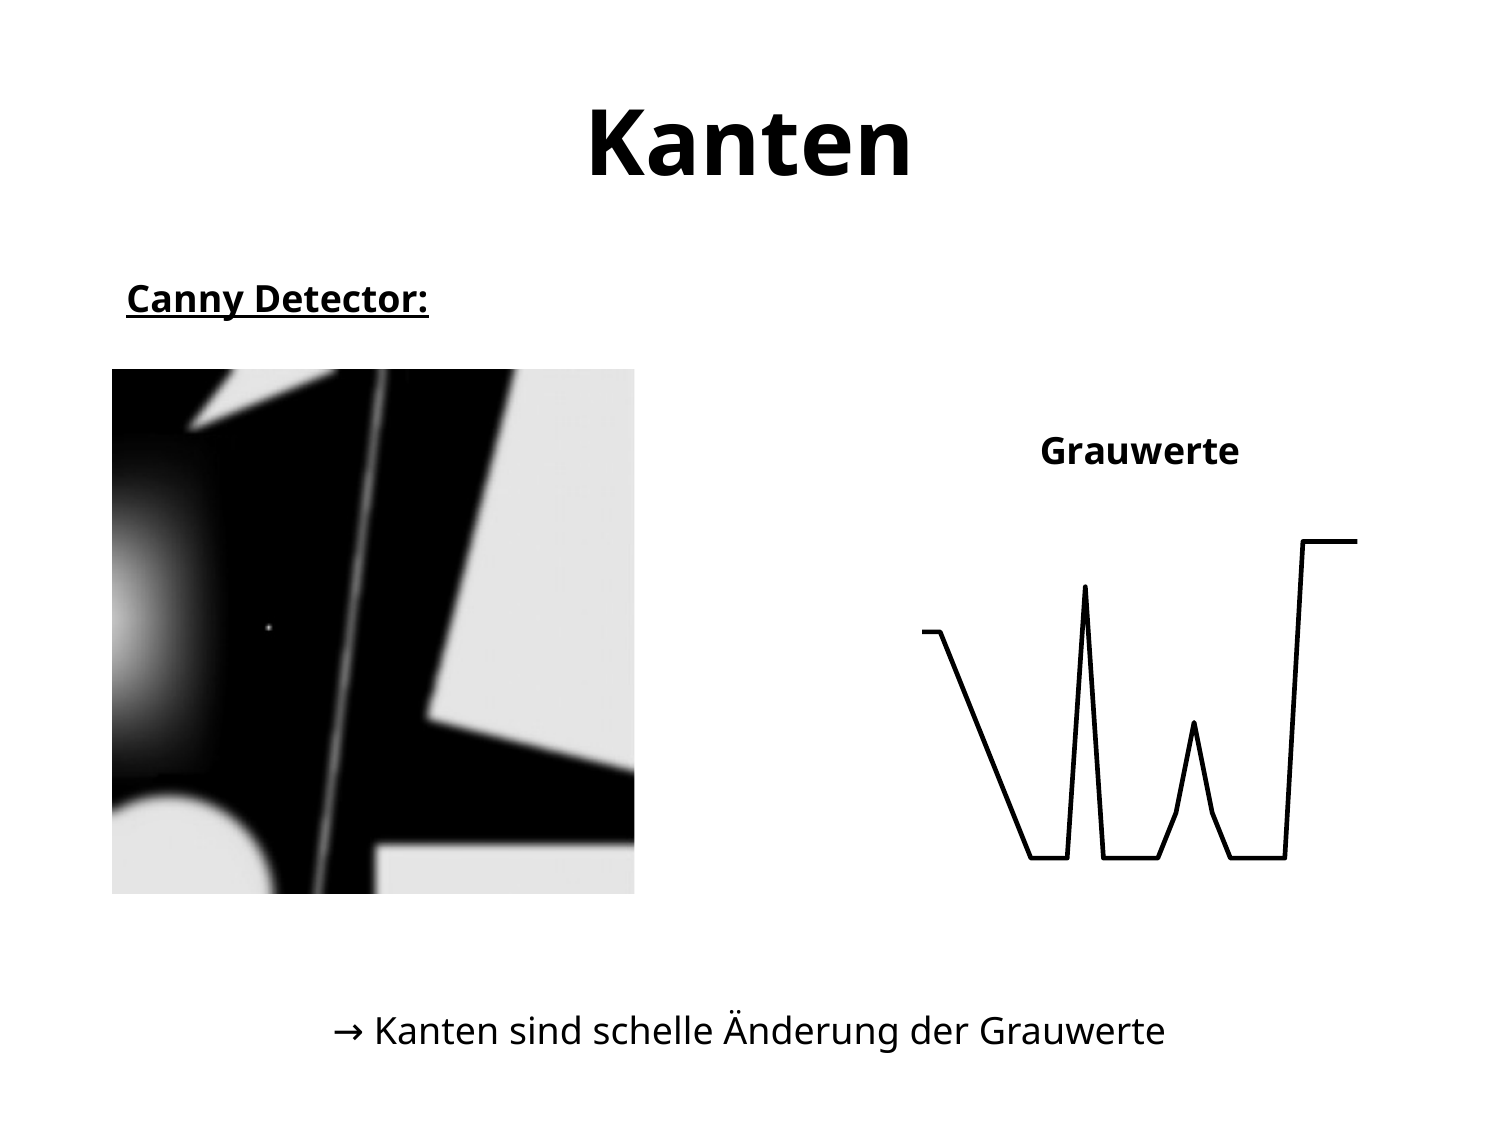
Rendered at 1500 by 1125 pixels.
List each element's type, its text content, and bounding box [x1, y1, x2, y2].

title Kanten [75, 45, 1425, 233]
picture [111, 369, 635, 894]
text_box → Kanten sind schelle Änderung der Grauwerte [317, 999, 1182, 1060]
text_box Canny Detector: [111, 267, 444, 327]
chart [903, 394, 1377, 868]
